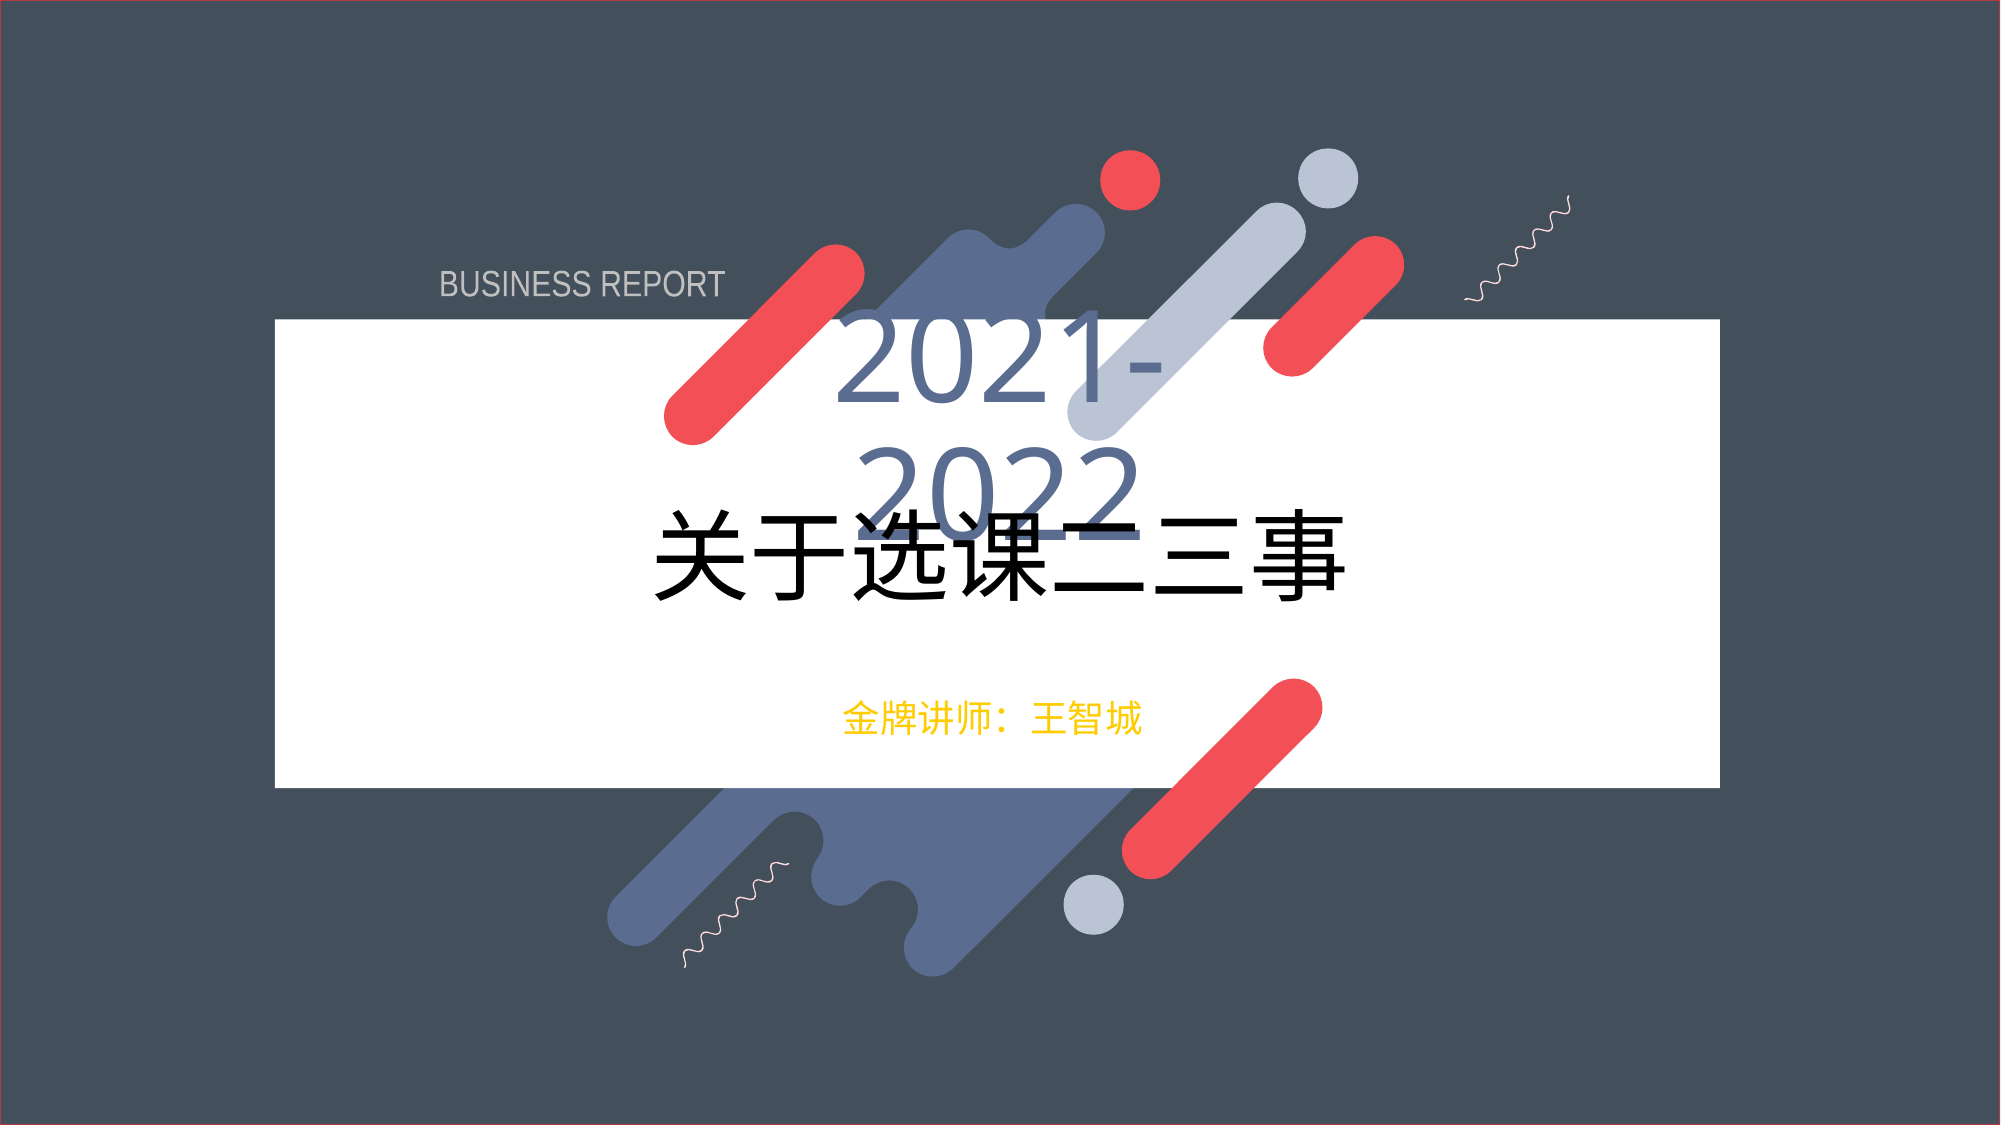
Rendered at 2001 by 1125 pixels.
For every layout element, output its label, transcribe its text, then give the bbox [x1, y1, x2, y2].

text_box 金牌讲师：王智城 [828, 687, 1172, 748]
title 关于选课二三事 [619, 456, 1381, 623]
subtitle 2021-2022 [705, 283, 1295, 456]
